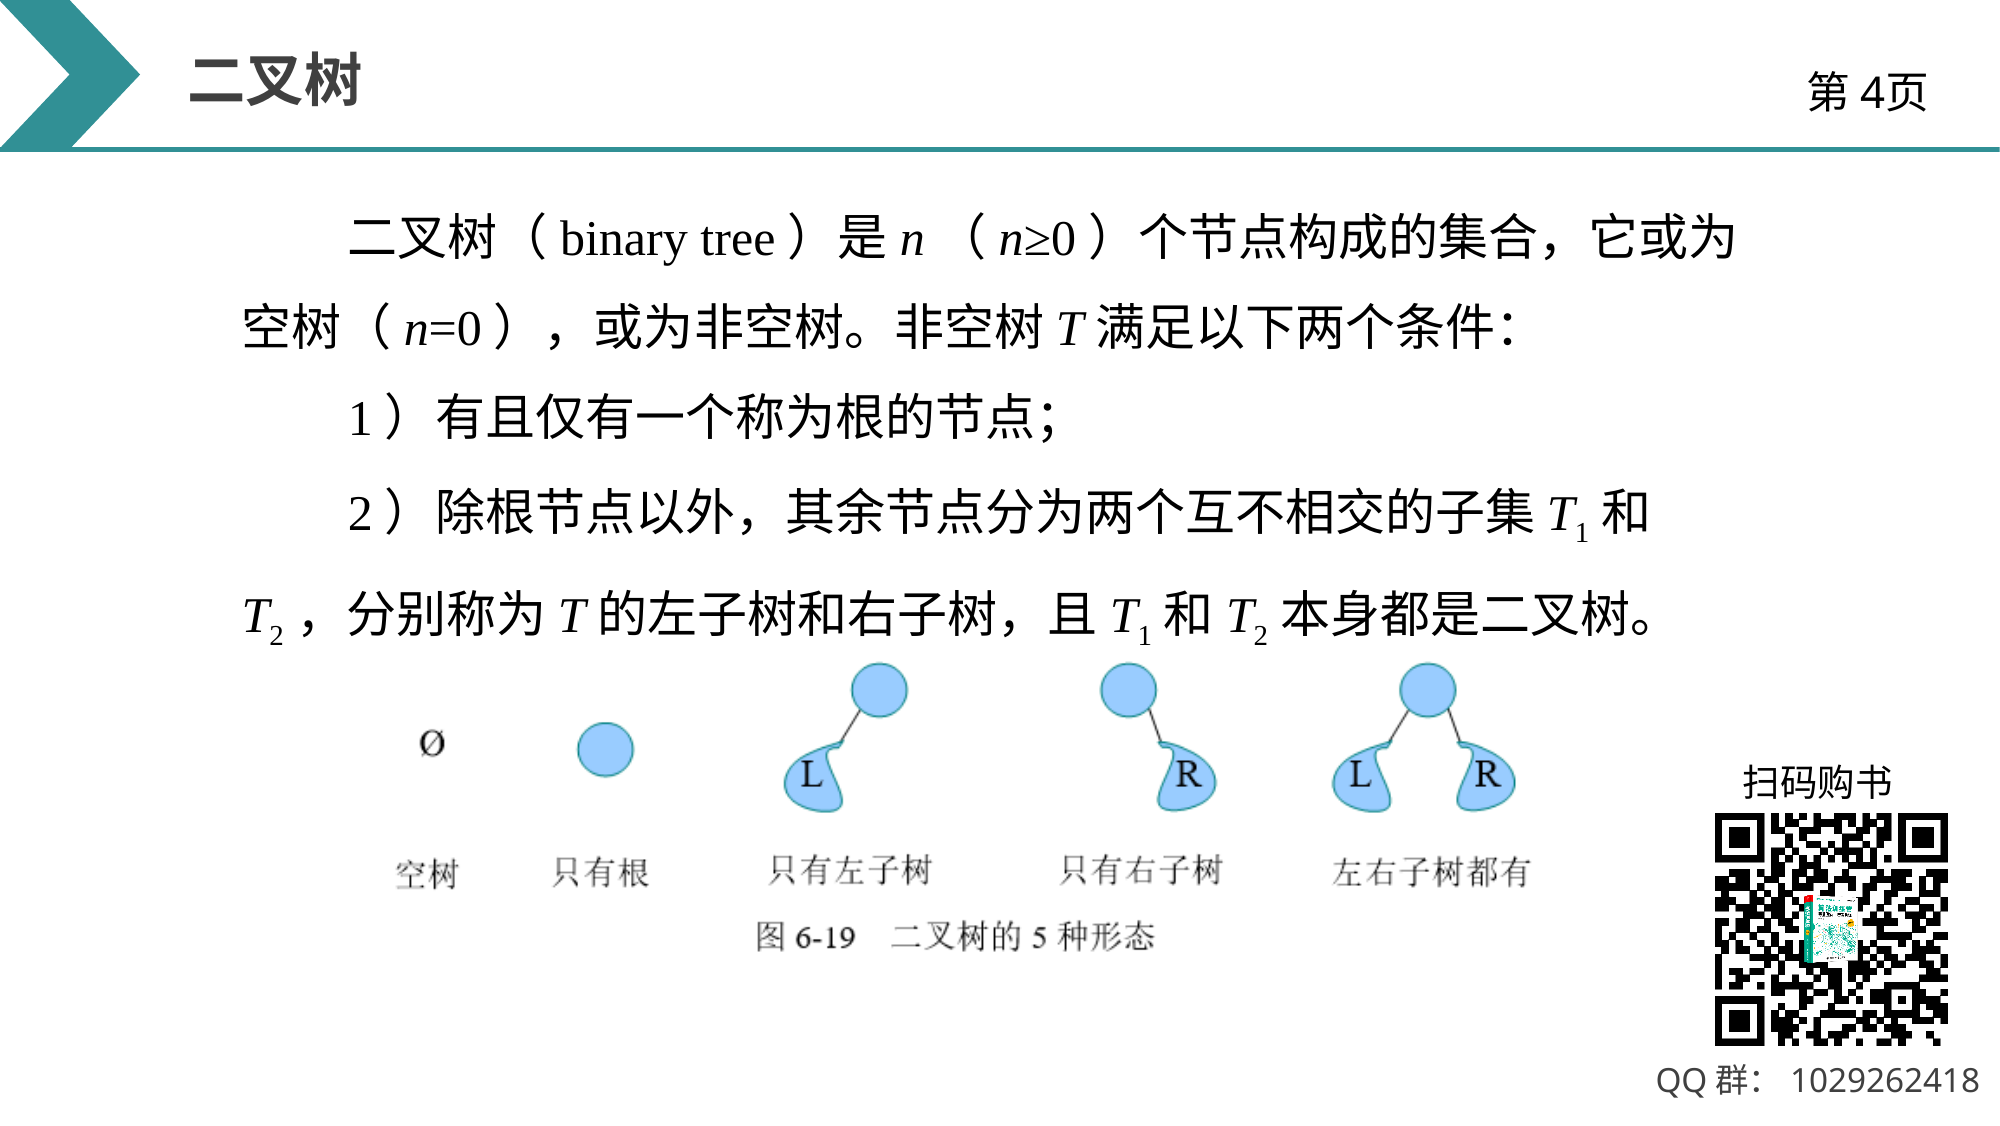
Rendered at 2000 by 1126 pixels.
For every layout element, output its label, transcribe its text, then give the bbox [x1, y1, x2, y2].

text_box 二叉树（binary tree）是n（n≥0）个节点构成的集合，它或为空树（n=0），或为非空树。非空树T满足以下两个条件： 1）有且仅有一个称为根的节点； 2）除根节点以外，其余节点分为两个互不相交的子集T1和T2，分别称为T的左子树和右子树，且T1和T2本身都是二叉树。 [226, 168, 1774, 658]
text_box [0, 0, 142, 148]
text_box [1642, 751, 1993, 1108]
picture [370, 654, 1547, 964]
text_box 二叉树 [173, 35, 823, 121]
